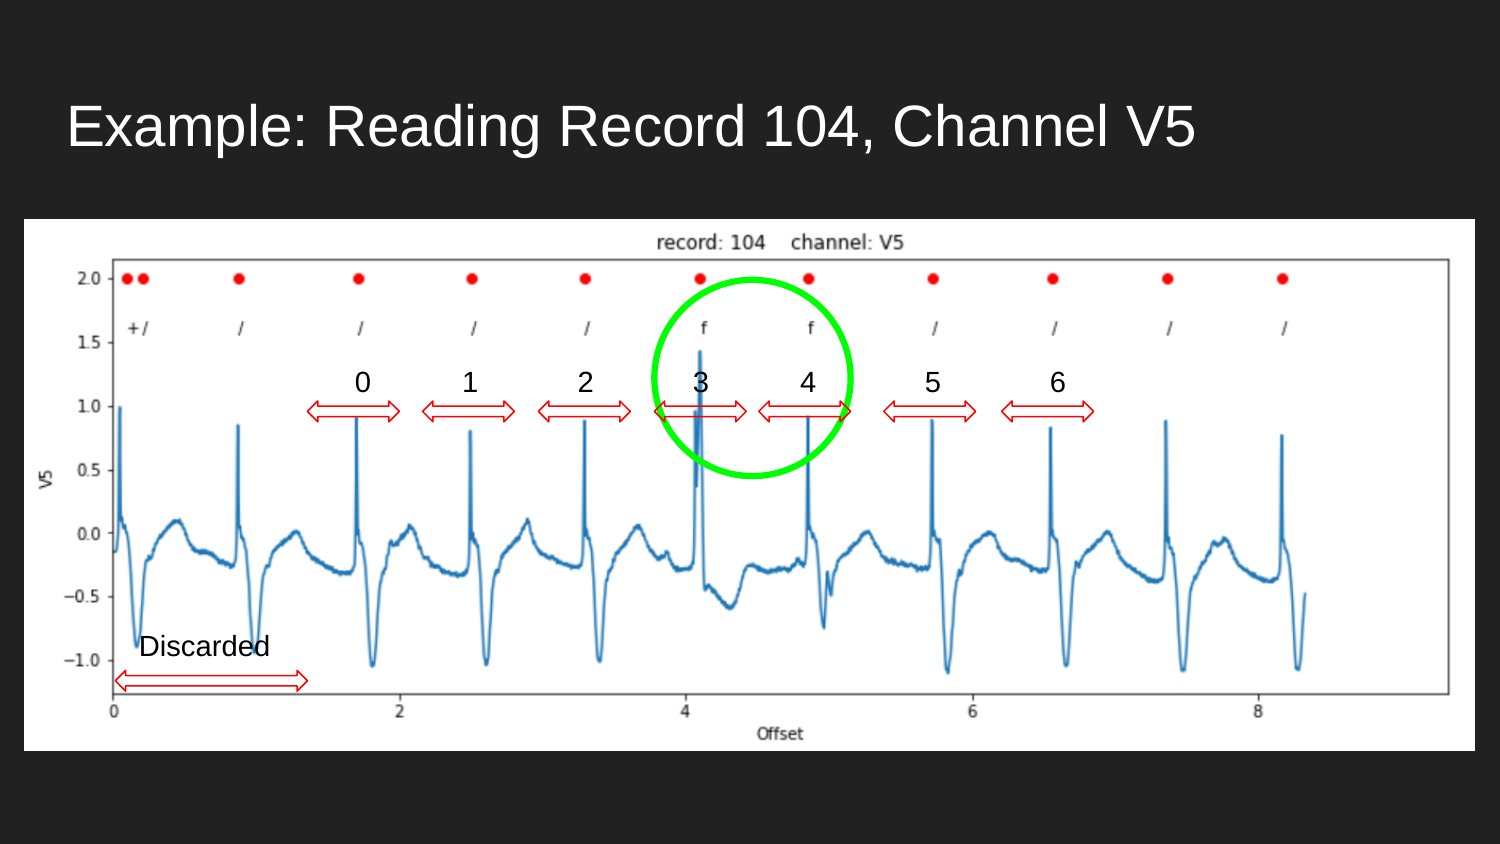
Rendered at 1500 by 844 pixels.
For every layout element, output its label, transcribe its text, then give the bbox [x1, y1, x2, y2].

title Example: Reading Record 104, Channel V5 [51, 72, 1449, 167]
picture [24, 218, 1476, 751]
